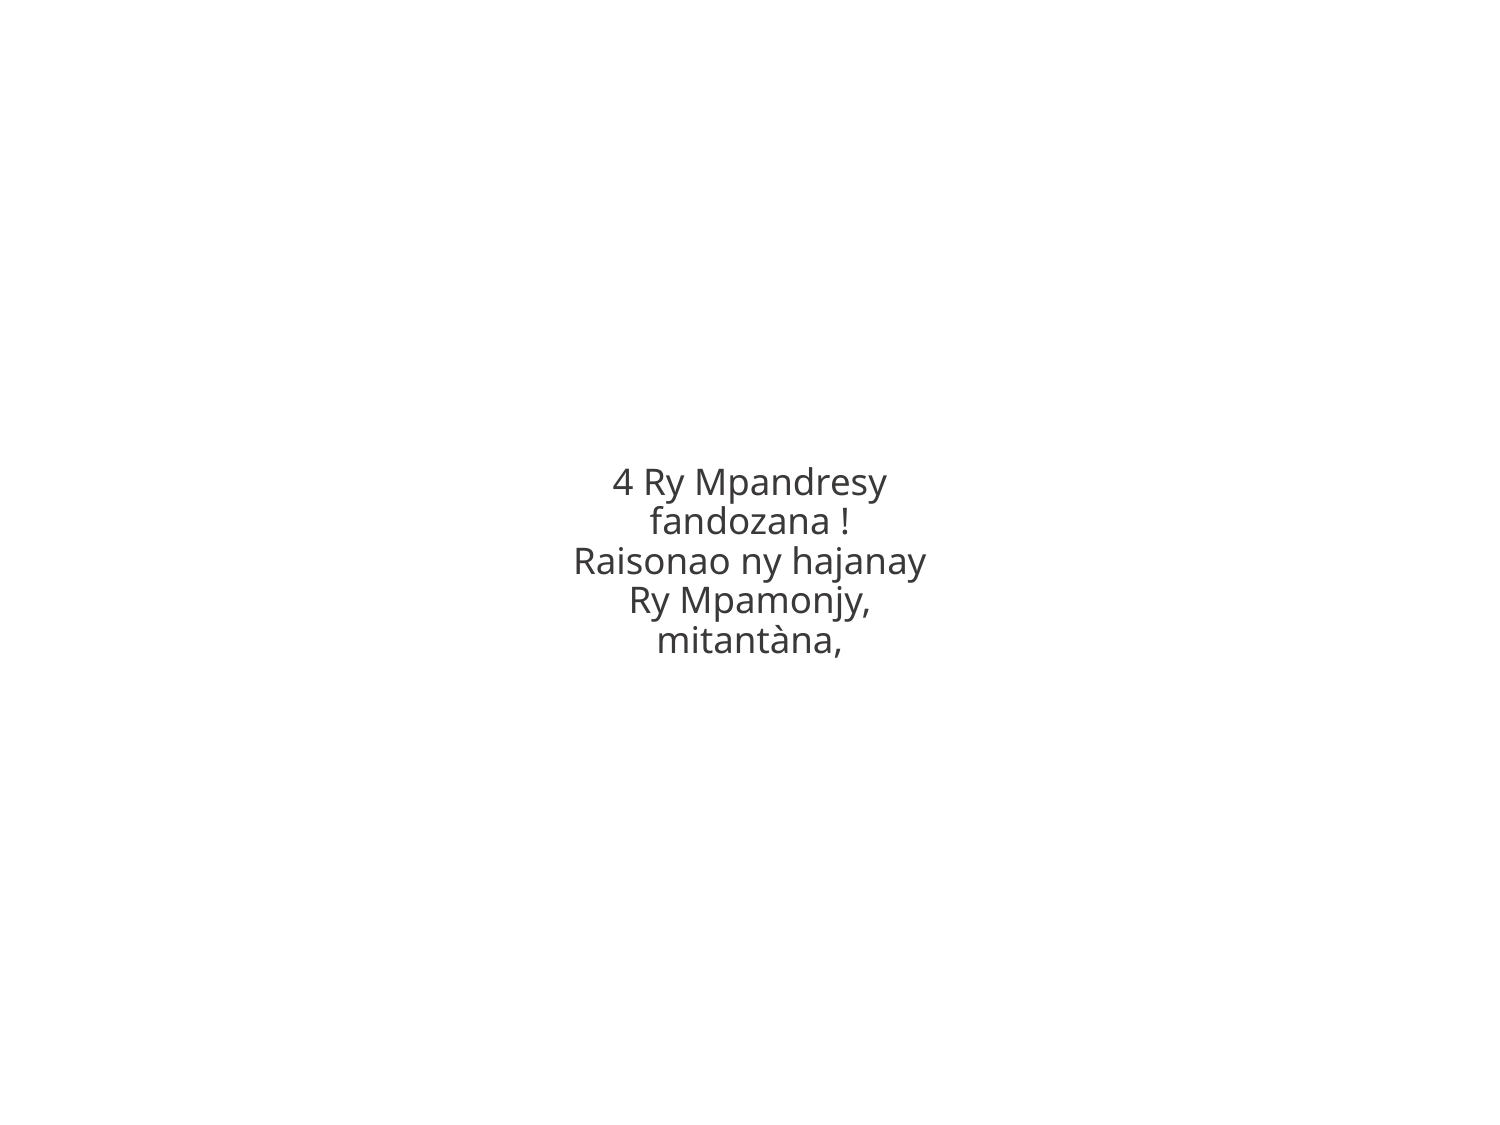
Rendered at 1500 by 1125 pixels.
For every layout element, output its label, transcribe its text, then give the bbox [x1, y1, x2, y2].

title 4 Ry Mpandresy fandozana ! Raisonao ny hajanay Ry Mpamonjy, mitantàna, [103, 453, 1397, 672]
